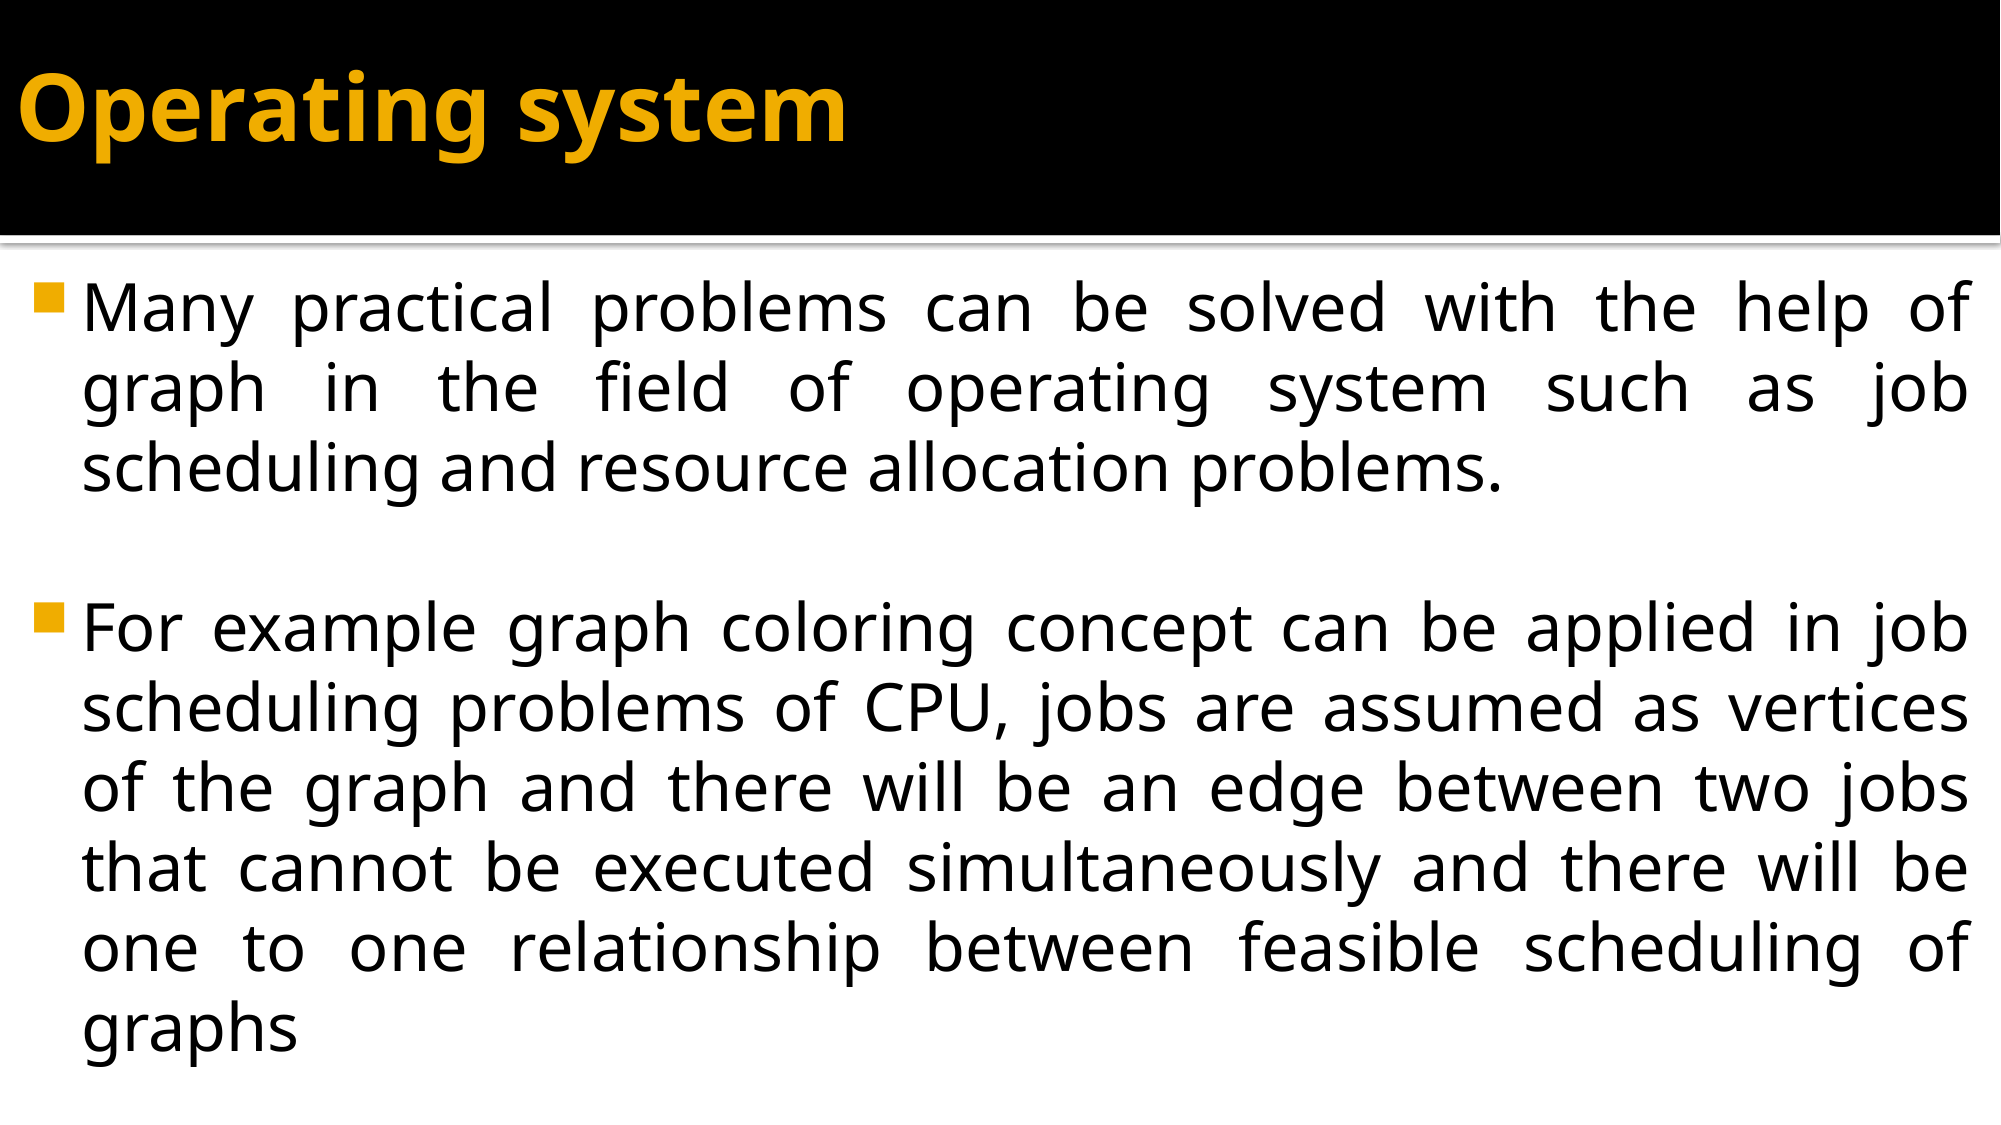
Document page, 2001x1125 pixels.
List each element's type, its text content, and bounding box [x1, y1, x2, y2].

title Operating system [0, 1, 1800, 207]
list Many practical problems can be solved with the help of graph in the field of operating system such as job scheduling and resource allocation problems. For example graph coloring concept can be applied in job scheduling problems of CPU, jobs are assumed as vertices of the graph and there will be an edge between two jobs that cannot be executed simultaneously and there will be one to one relationship between feasible scheduling of graphs [0, 249, 1988, 1100]
